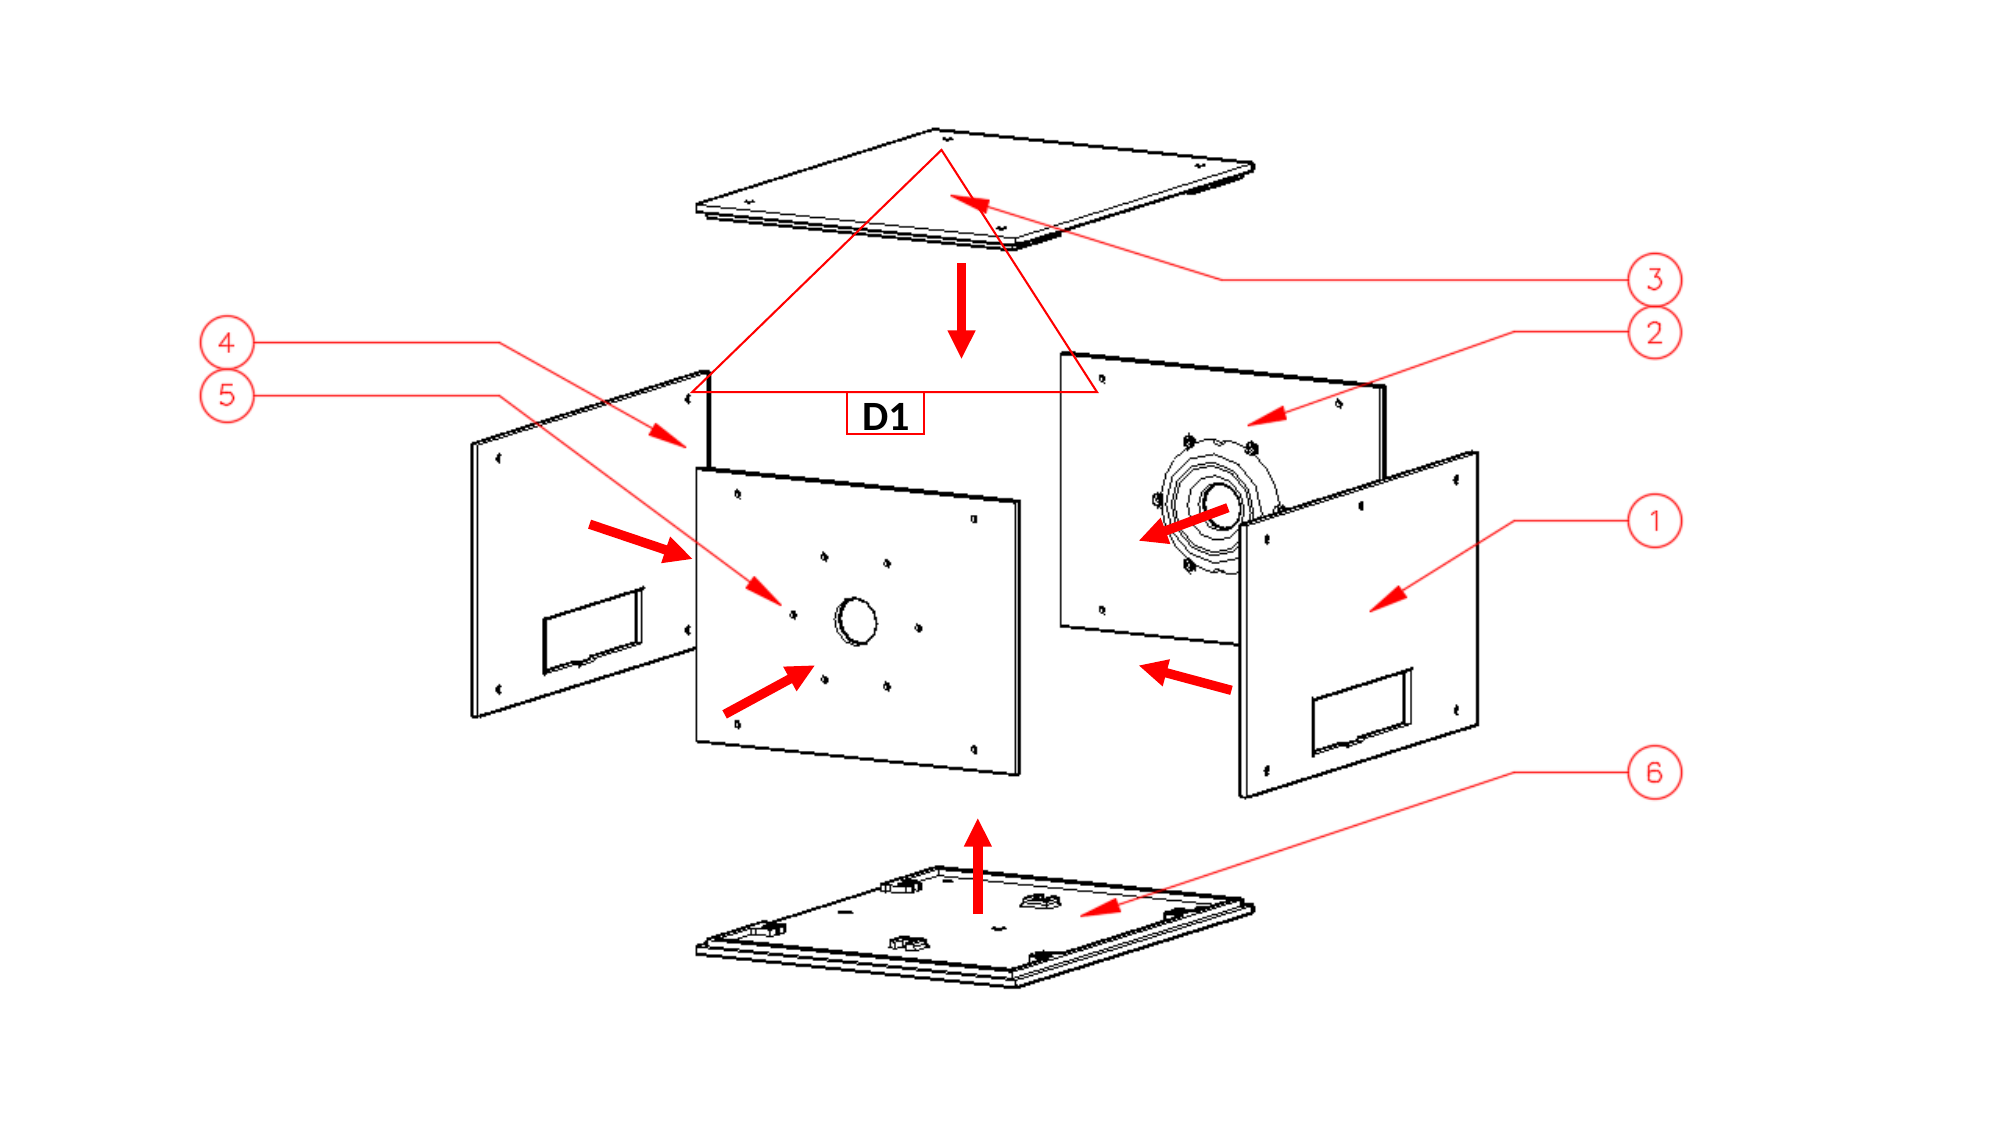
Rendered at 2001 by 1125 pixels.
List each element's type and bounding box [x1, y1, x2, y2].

text_box [589, 524, 693, 559]
text_box [1139, 507, 1228, 541]
picture [195, 110, 1728, 1011]
text_box [724, 665, 815, 715]
